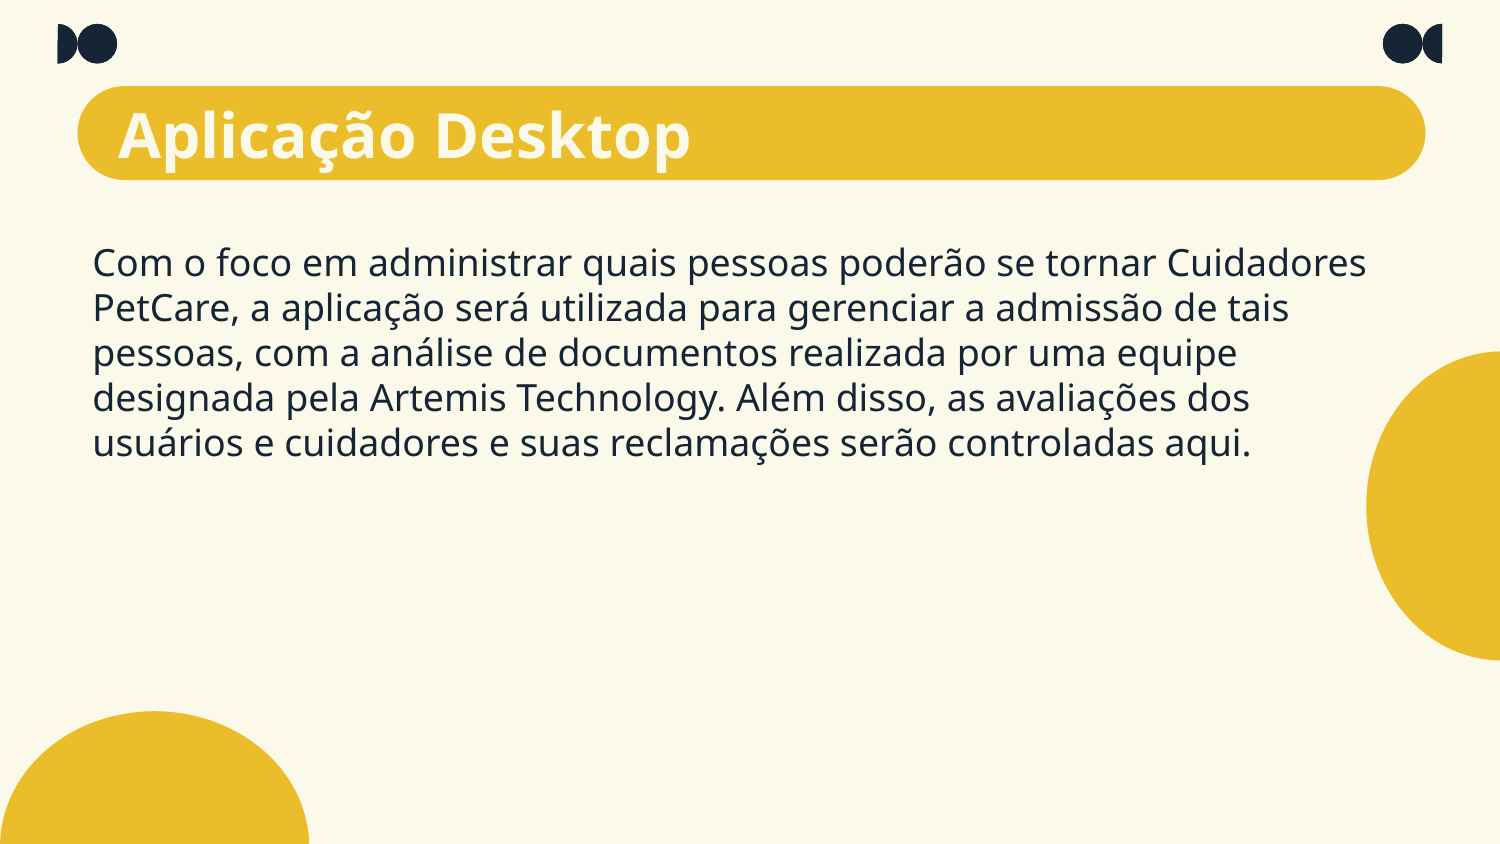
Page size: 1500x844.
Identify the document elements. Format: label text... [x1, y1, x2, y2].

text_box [37, 23, 118, 64]
text_box [77, 86, 118, 180]
text_box [1382, 86, 1426, 180]
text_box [1382, 23, 1463, 64]
list Com o foco em administrar quais pessoas poderão se tornar Cuidadores PetCare, a aplicação será utilizada para gerenciar a admissão de tais pessoas, com a análise de documentos realizada por uma equipe designada pela Artemis Technology. Além disso, as avaliações dos usuários e cuidadores e suas reclamações serão controladas aqui. [77, 202, 1423, 455]
title Aplicação Desktop [118, 86, 1382, 180]
